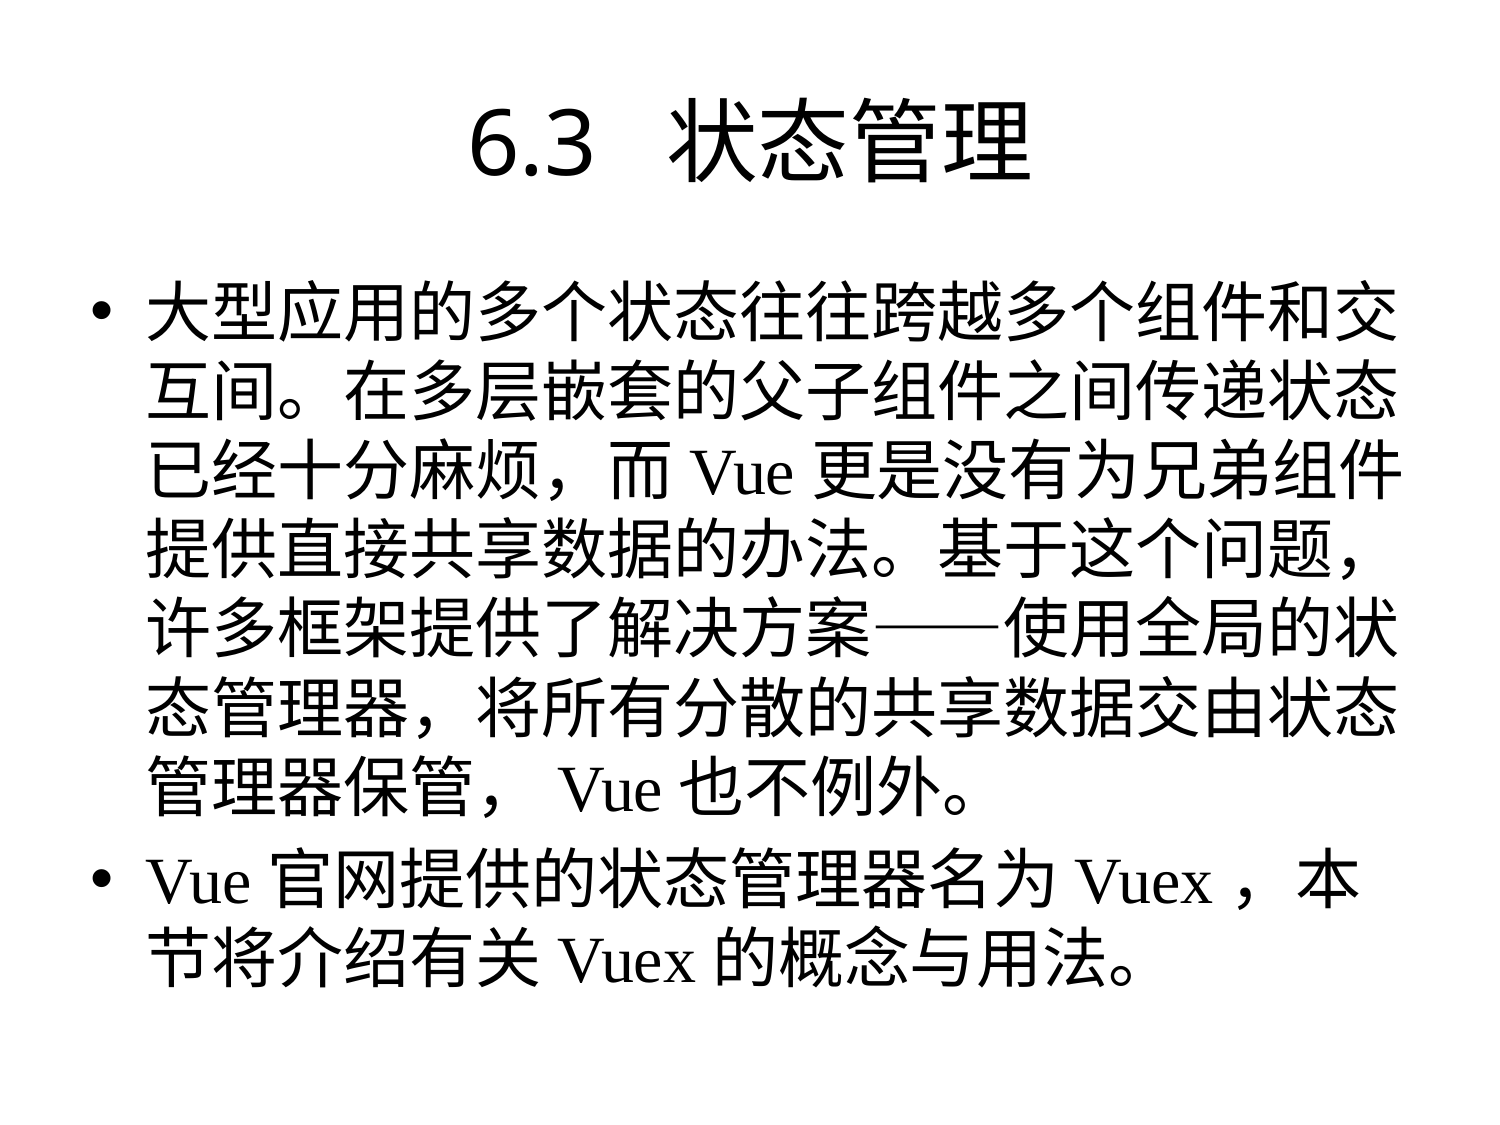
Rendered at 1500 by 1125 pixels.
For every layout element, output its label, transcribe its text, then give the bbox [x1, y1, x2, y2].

title 6.3 状态管理 [75, 45, 1425, 233]
list 大型应用的多个状态往往跨越多个组件和交互间。在多层嵌套的父子组件之间传递状态已经十分麻烦，而Vue更是没有为兄弟组件提供直接共享数据的办法。基于这个问题，许多框架提供了解决方案——使用全局的状态管理器，将所有分散的共享数据交由状态管理器保管，Vue也不例外。 Vue官网提供的状态管理器名为Vuex，本节将介绍有关Vuex的概念与用法。 [75, 262, 1425, 1005]
